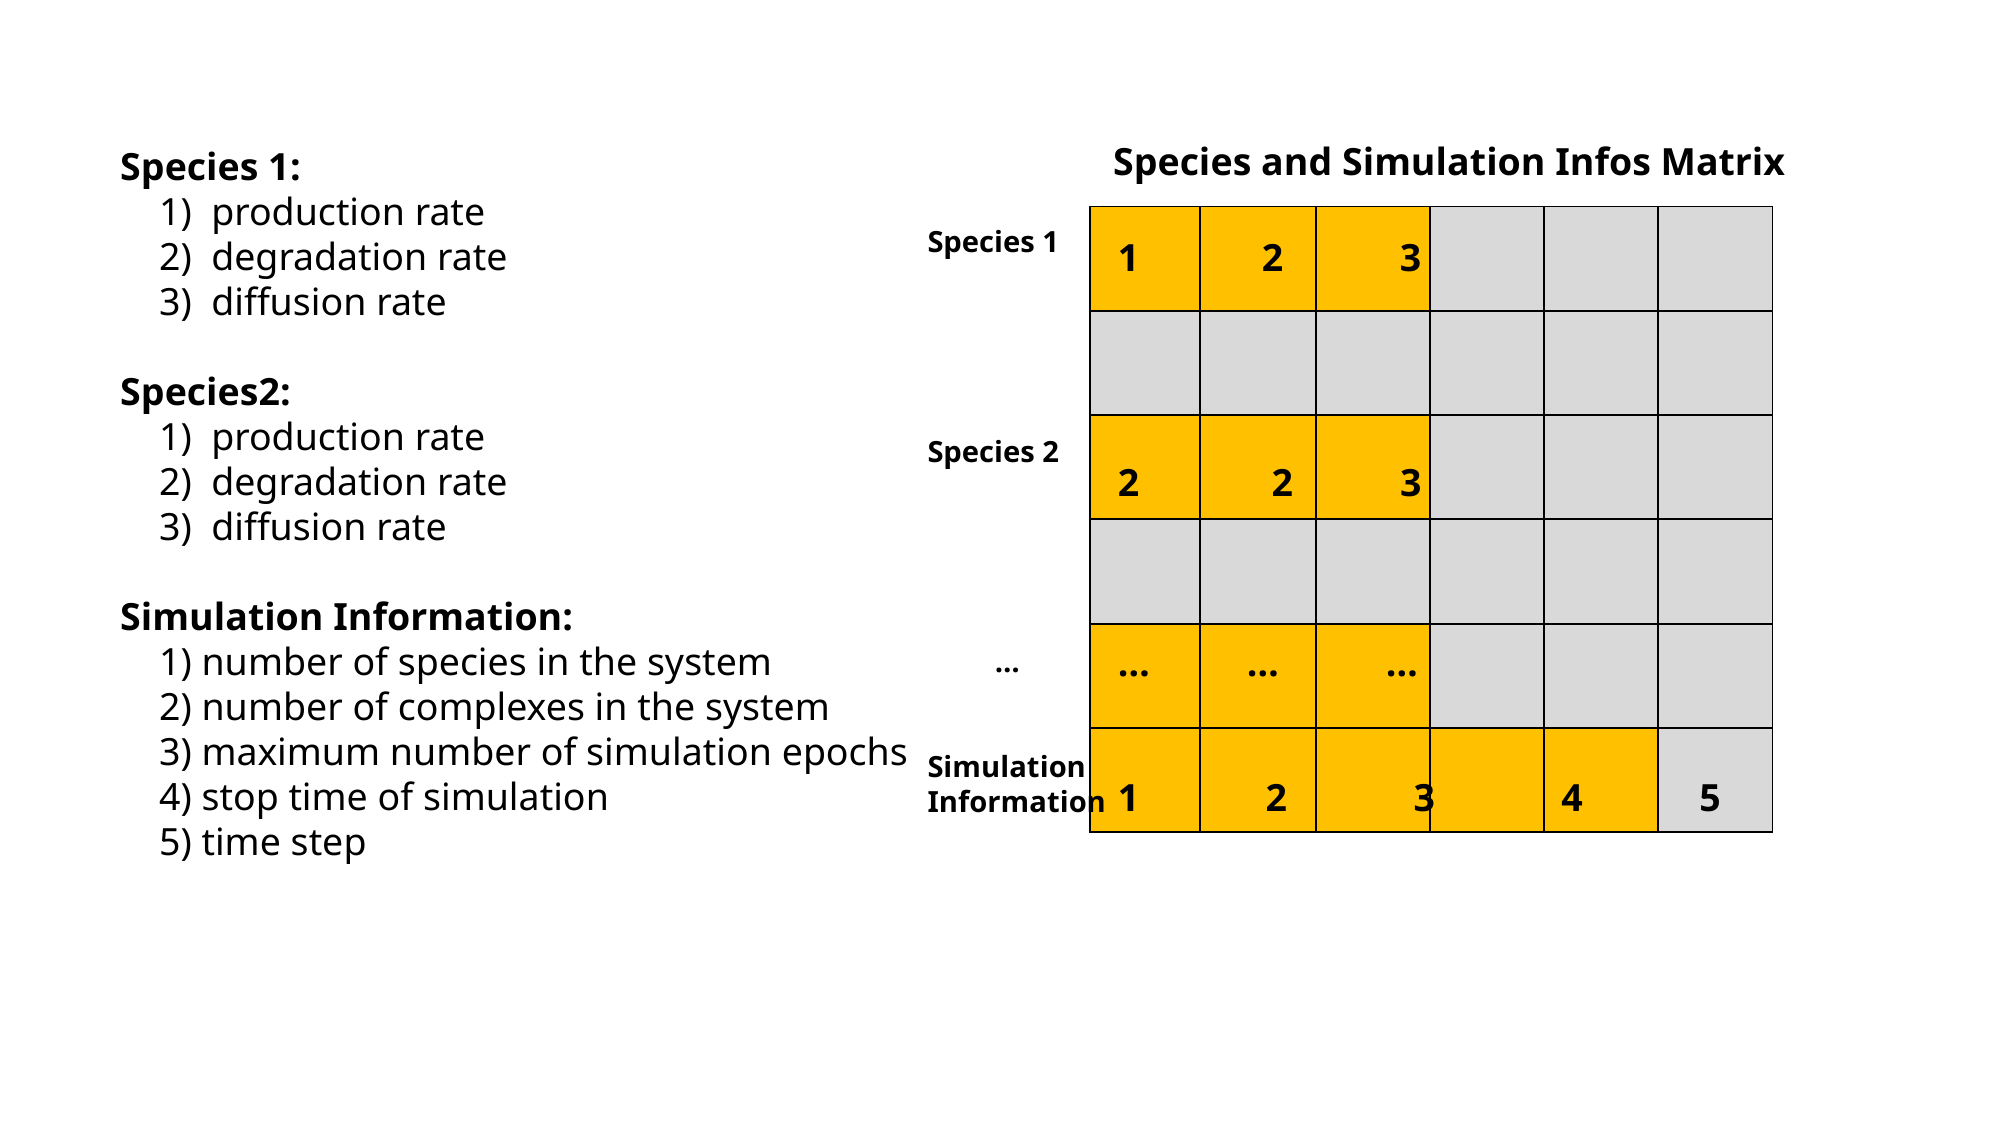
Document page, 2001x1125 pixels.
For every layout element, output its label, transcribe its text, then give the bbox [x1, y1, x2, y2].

table_cell [1317, 827, 1429, 831]
table_header [1545, 207, 1657, 226]
text_box Species 1: 1) production rate 2) degradation rate 3) diffusion rate Species2: 1) production rate 2) degradation rate 3) diffusion rate Simulation Information: 1) number of species in the system 2) number of complexes in the system 3) maximum number of simulation epochs 4) stop time of simulation 5) time step [105, 135, 962, 916]
text_box 2 3 2 3 … … … 1 2 3 4 5 [1103, 226, 1773, 827]
table_cell [1091, 826, 1199, 831]
table_header [1091, 207, 1199, 216]
table_header [1659, 207, 1772, 226]
table_cell [1431, 827, 1543, 831]
table_cell [1545, 827, 1657, 831]
text_box Species 1 Species 2 … Simulation Information [962, 216, 1284, 826]
table_header [1201, 207, 1315, 226]
table_cell [1659, 827, 1772, 831]
table_header [1317, 207, 1429, 226]
text_box Species and Simulation Infos Matrix [1098, 130, 1973, 191]
table_cell [1201, 827, 1315, 831]
table_header [1431, 207, 1543, 226]
